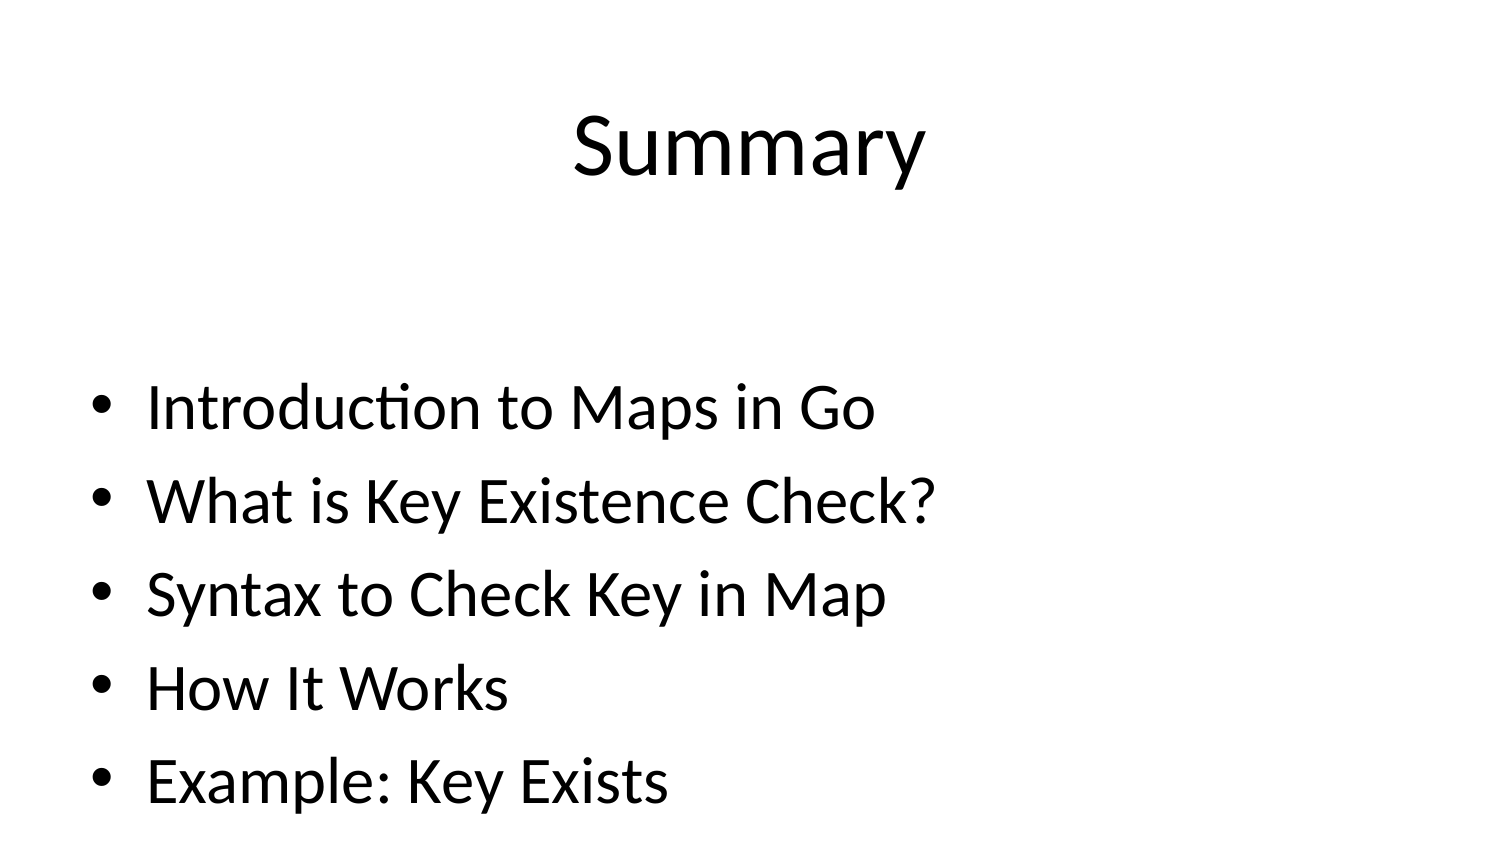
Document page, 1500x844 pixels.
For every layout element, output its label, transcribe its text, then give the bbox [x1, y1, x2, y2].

list Introduction to Maps in Go What is Key Existence Check? Syntax to Check Key in Map How It Works Example: Key Exists Example: Key Does Not Exist Why This Matters Map Access Comparison Summary [75, 262, 1425, 844]
title Summary [75, 45, 1425, 233]
